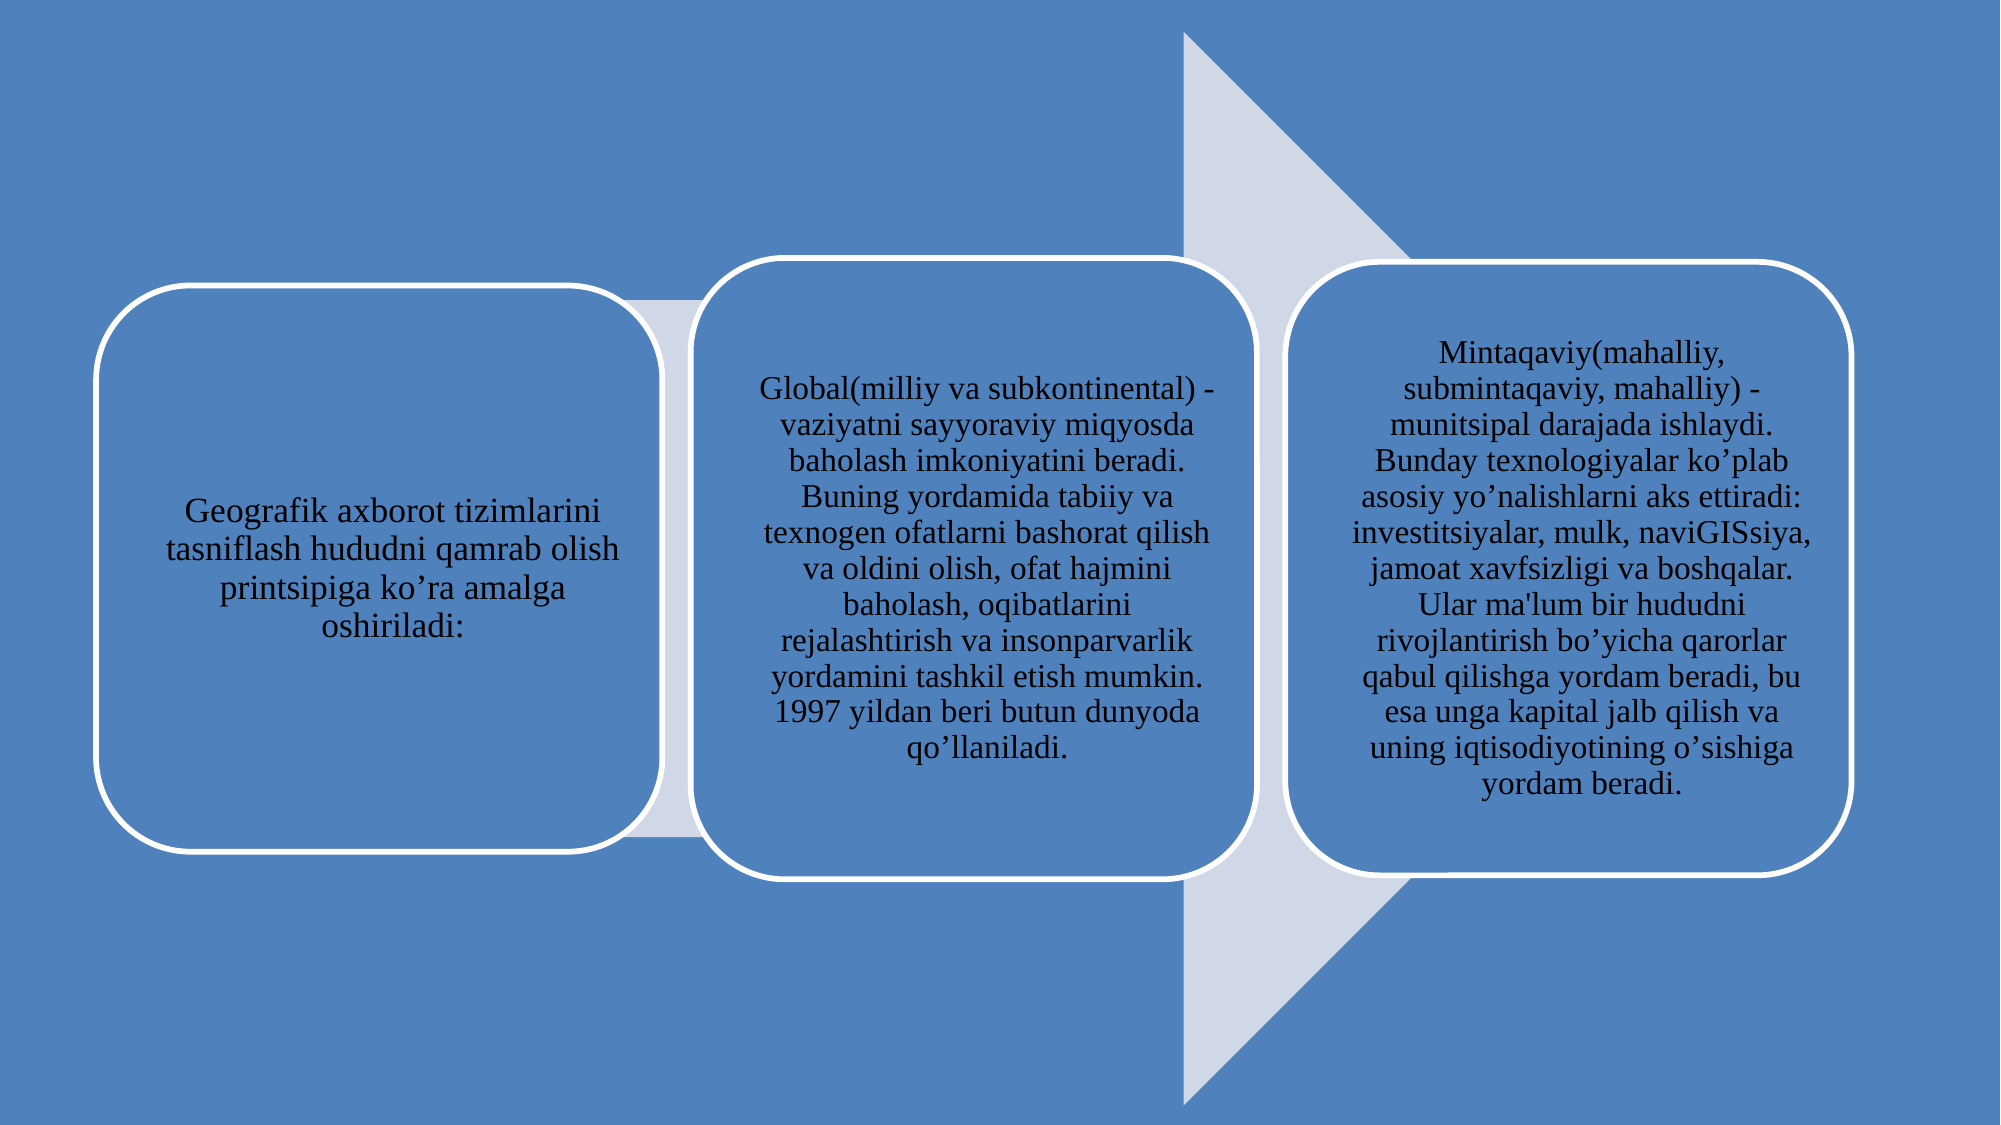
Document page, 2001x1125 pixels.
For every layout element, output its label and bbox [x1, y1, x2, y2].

text_box [95, 31, 1853, 1106]
